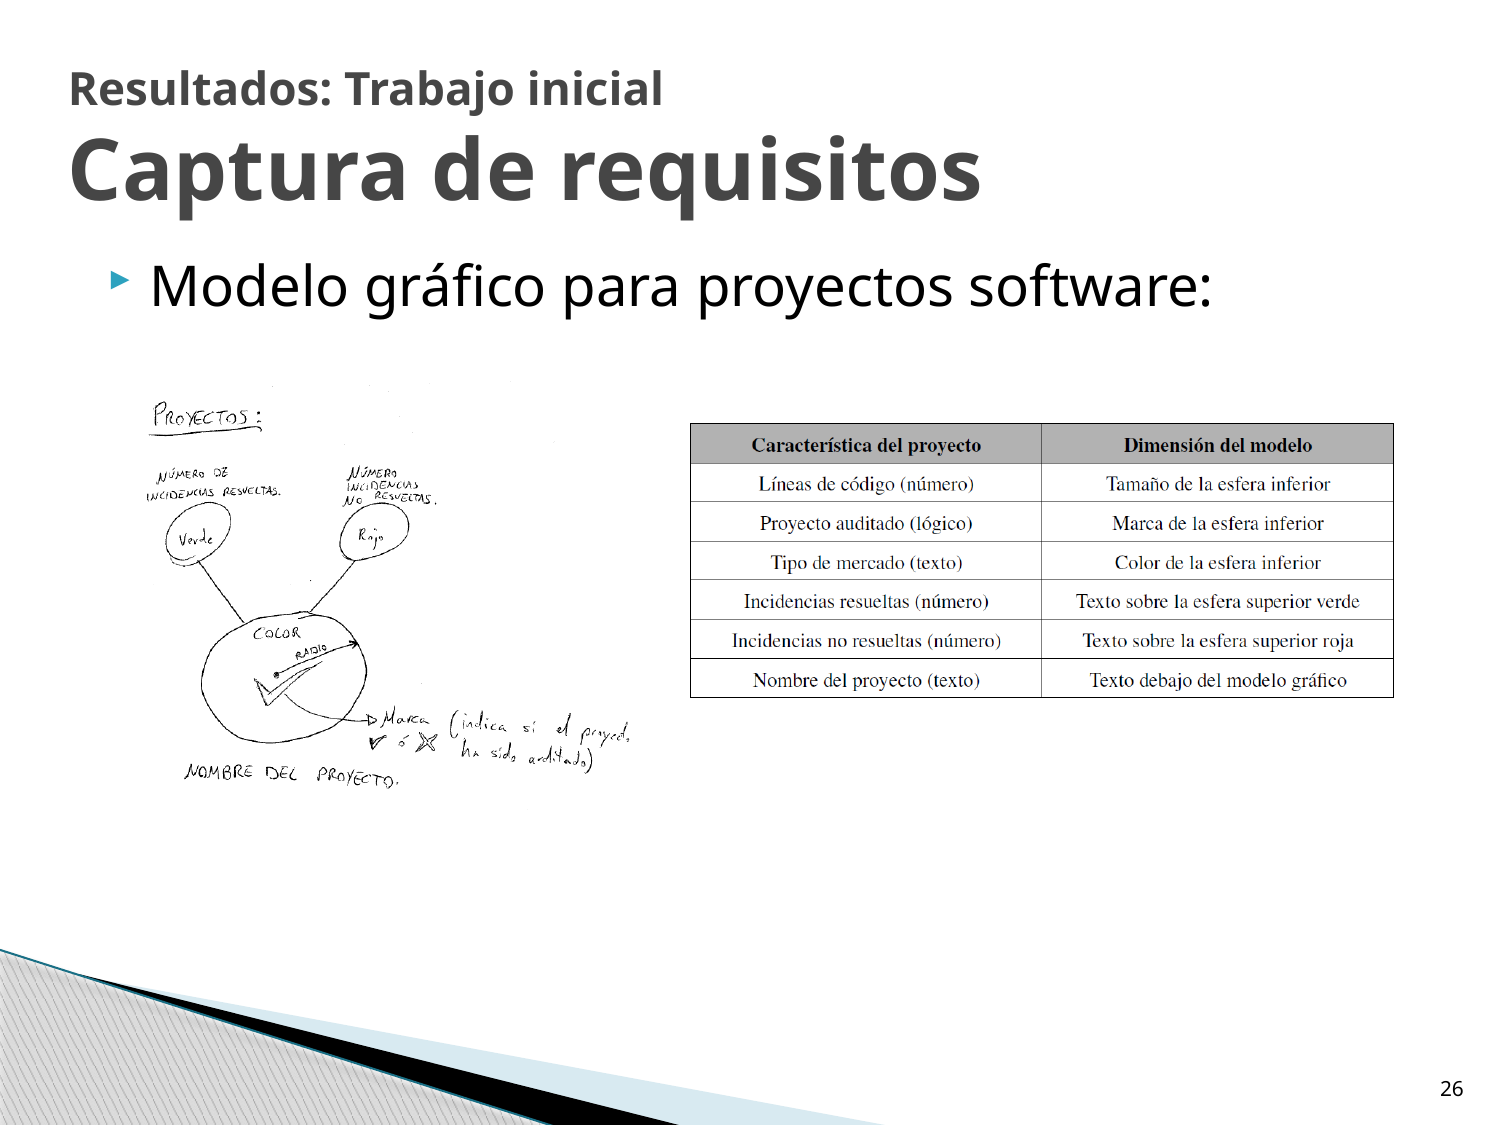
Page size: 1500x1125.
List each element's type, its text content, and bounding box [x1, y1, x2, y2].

picture [100, 373, 656, 823]
slide_number 26 [1418, 1051, 1479, 1112]
title Resultados: Trabajo inicial Captura de requisitos [53, 45, 1471, 233]
list Modelo gráfico para proyectos software: [75, 243, 1425, 986]
picture [685, 420, 1398, 701]
